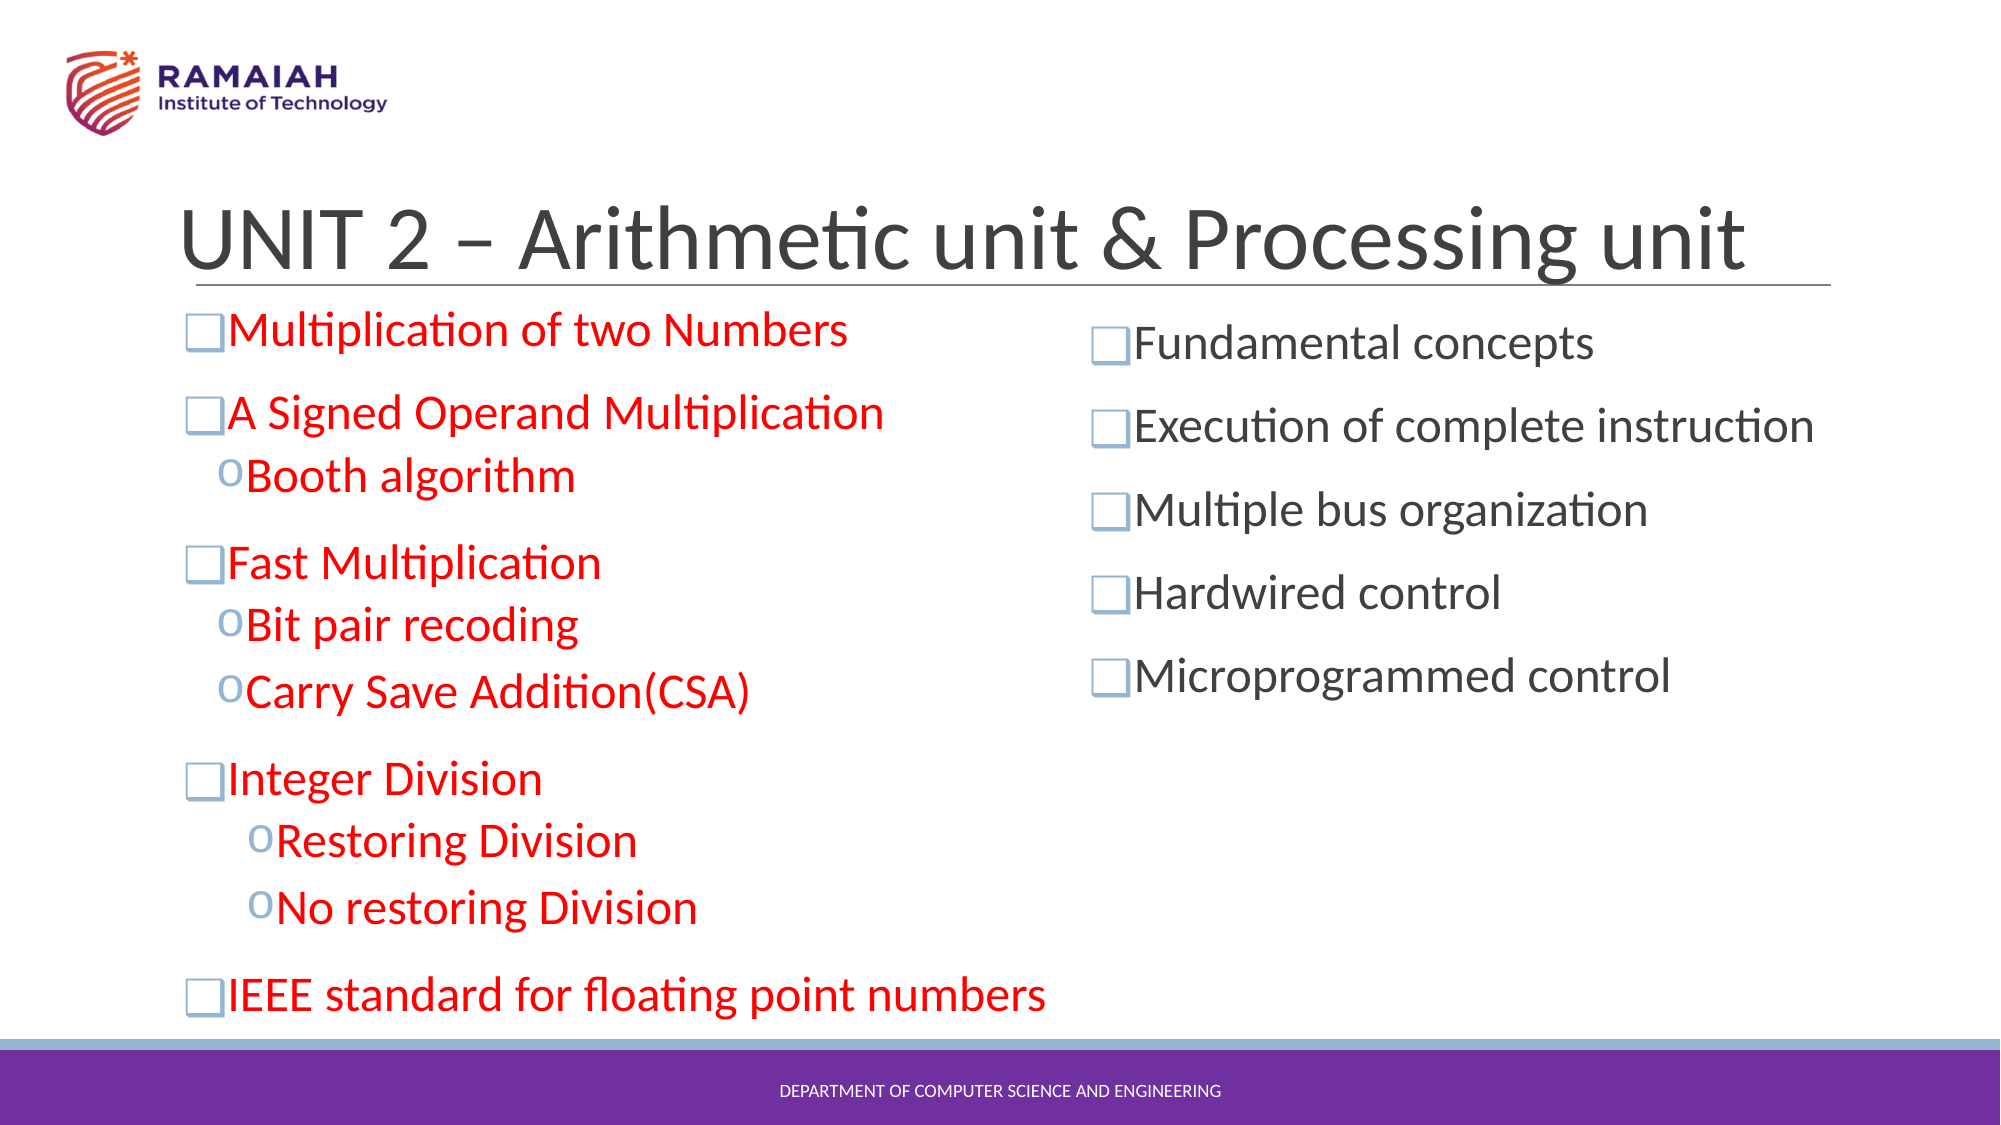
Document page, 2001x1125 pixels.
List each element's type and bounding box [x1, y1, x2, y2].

text_box [604, 1059, 1396, 1120]
list [182, 296, 1299, 1034]
picture [28, 5, 429, 166]
title [164, 133, 1837, 297]
text_box [1088, 309, 1918, 956]
